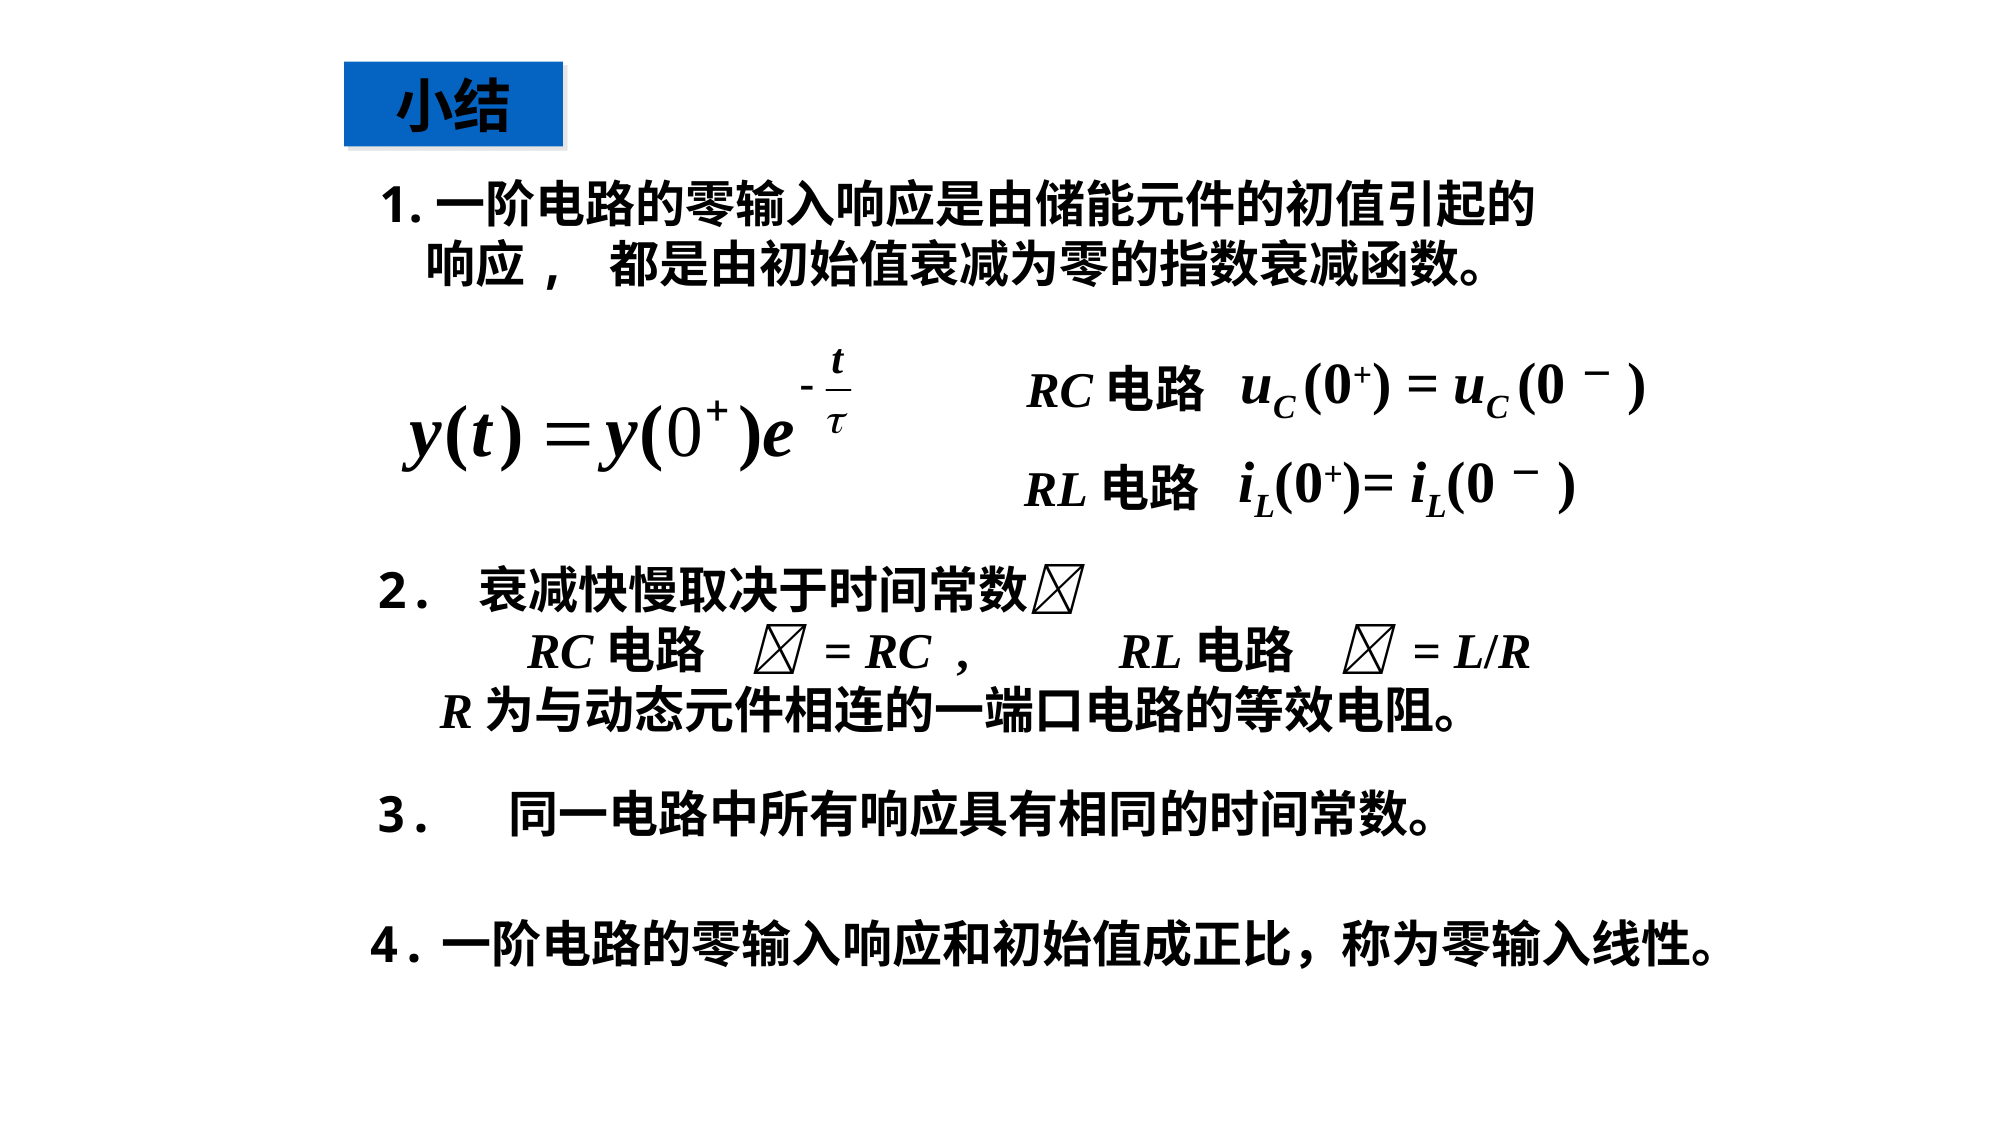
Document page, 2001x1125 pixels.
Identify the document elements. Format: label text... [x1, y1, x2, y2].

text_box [1009, 342, 1659, 528]
text_box 4.一阶电路的零输入响应和初始值成正比，称为零输入线性。 [355, 905, 1816, 980]
text_box 3. 同一电路中所有响应具有相同的时间常数。 [362, 775, 1626, 850]
text_box 小结 [344, 61, 563, 147]
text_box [389, 327, 867, 488]
text_box 2. 衰减快慢取决于时间常数 RC电路  = RC , RL电路  = L/R R为与动态元件相连的一端口电路的等效电阻。 [362, 550, 1686, 746]
text_box 一阶电路的零输入响应是由储能元件的初值引起的 响应, 都是由初始值衰减为零的指数衰减函数。 [364, 164, 1631, 300]
